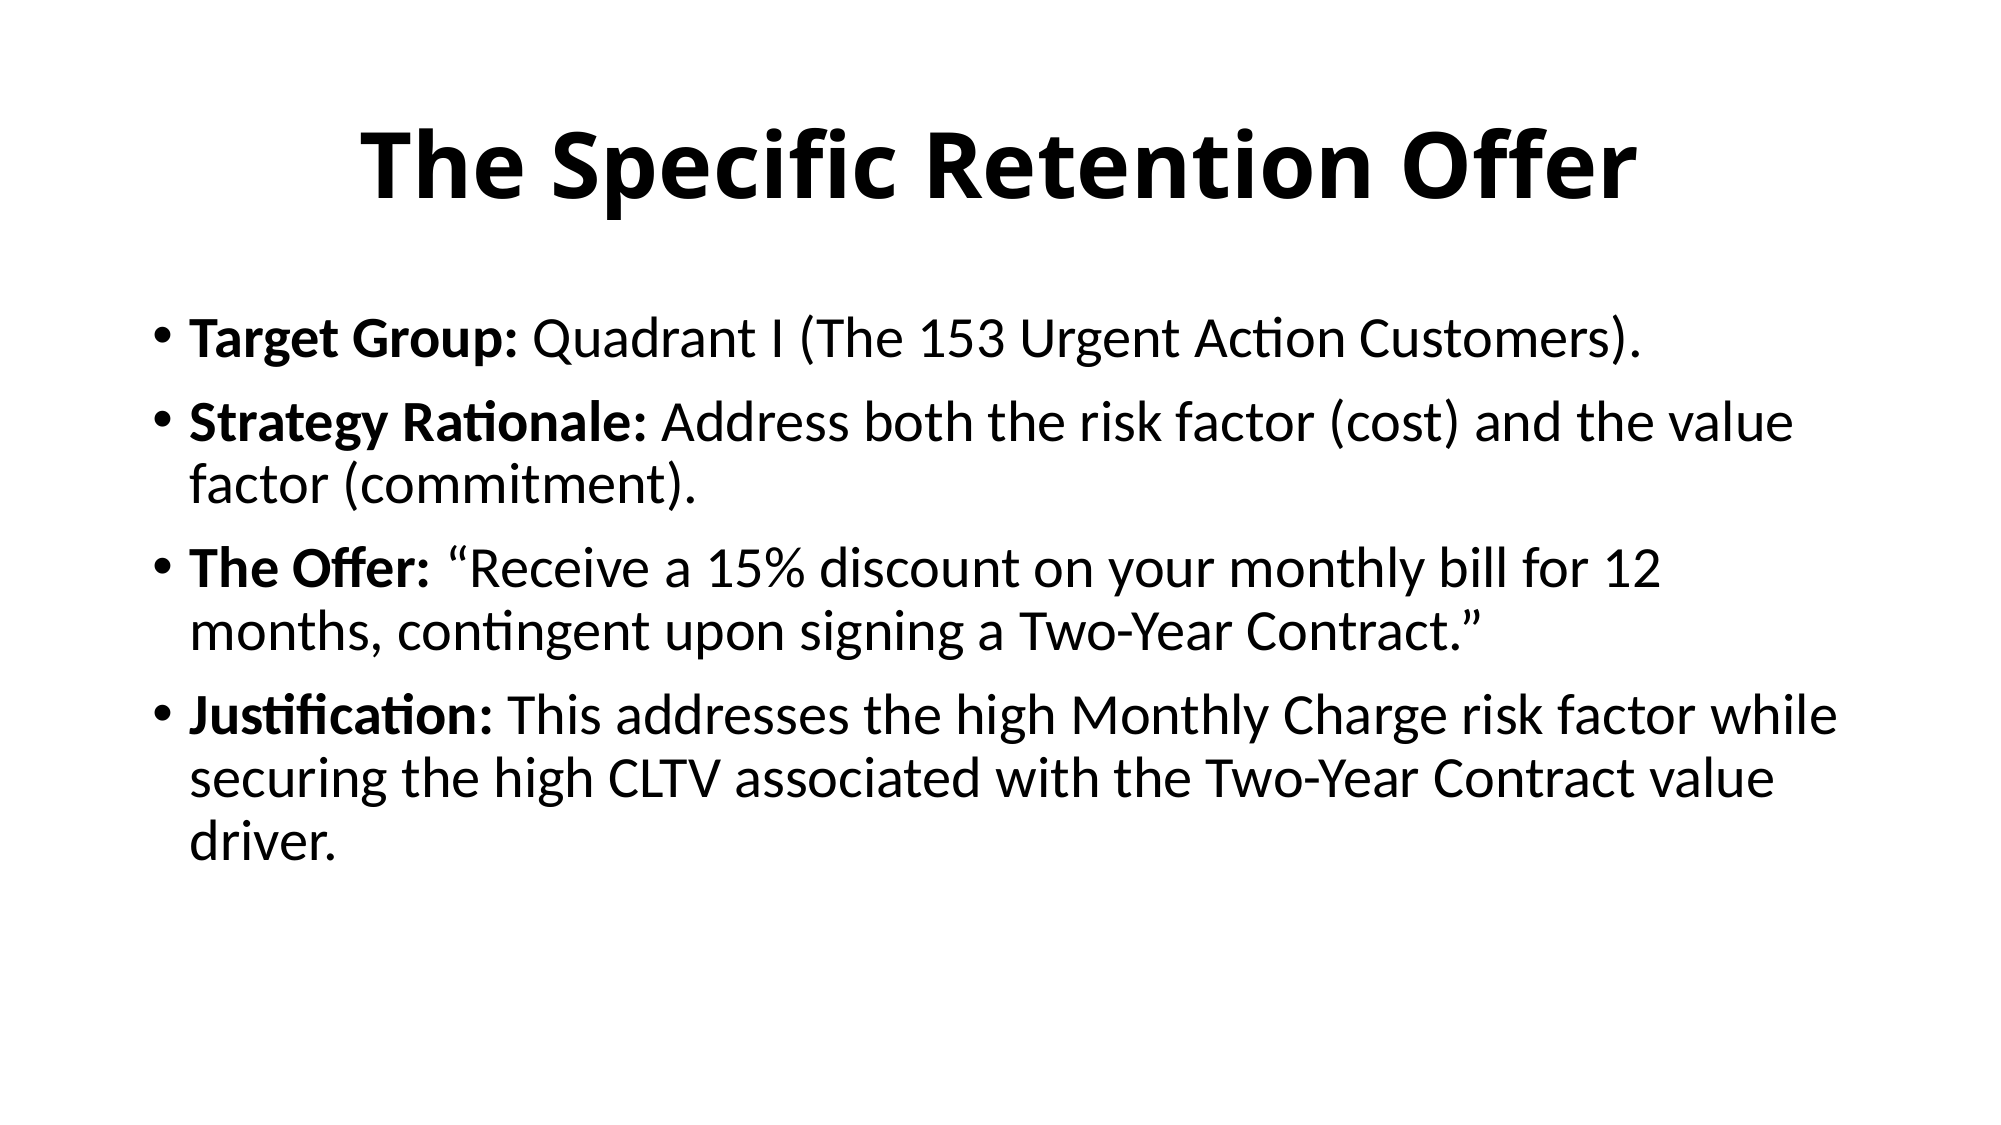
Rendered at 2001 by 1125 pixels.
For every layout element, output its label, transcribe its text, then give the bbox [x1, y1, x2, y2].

title The Specific Retention Offer [137, 59, 1863, 278]
list Target Group: Quadrant I (The 153 Urgent Action Customers). Strategy Rationale: Address both the risk factor (cost) and the value factor (commitment). The Offer: “Receive a 15% discount on your monthly bill for 12 months, contingent upon signing a Two-Year Contract.” Justification: This addresses the high Monthly Charge risk factor while securing the high CLTV associated with the Two-Year Contract value driver. [137, 299, 1863, 1014]
